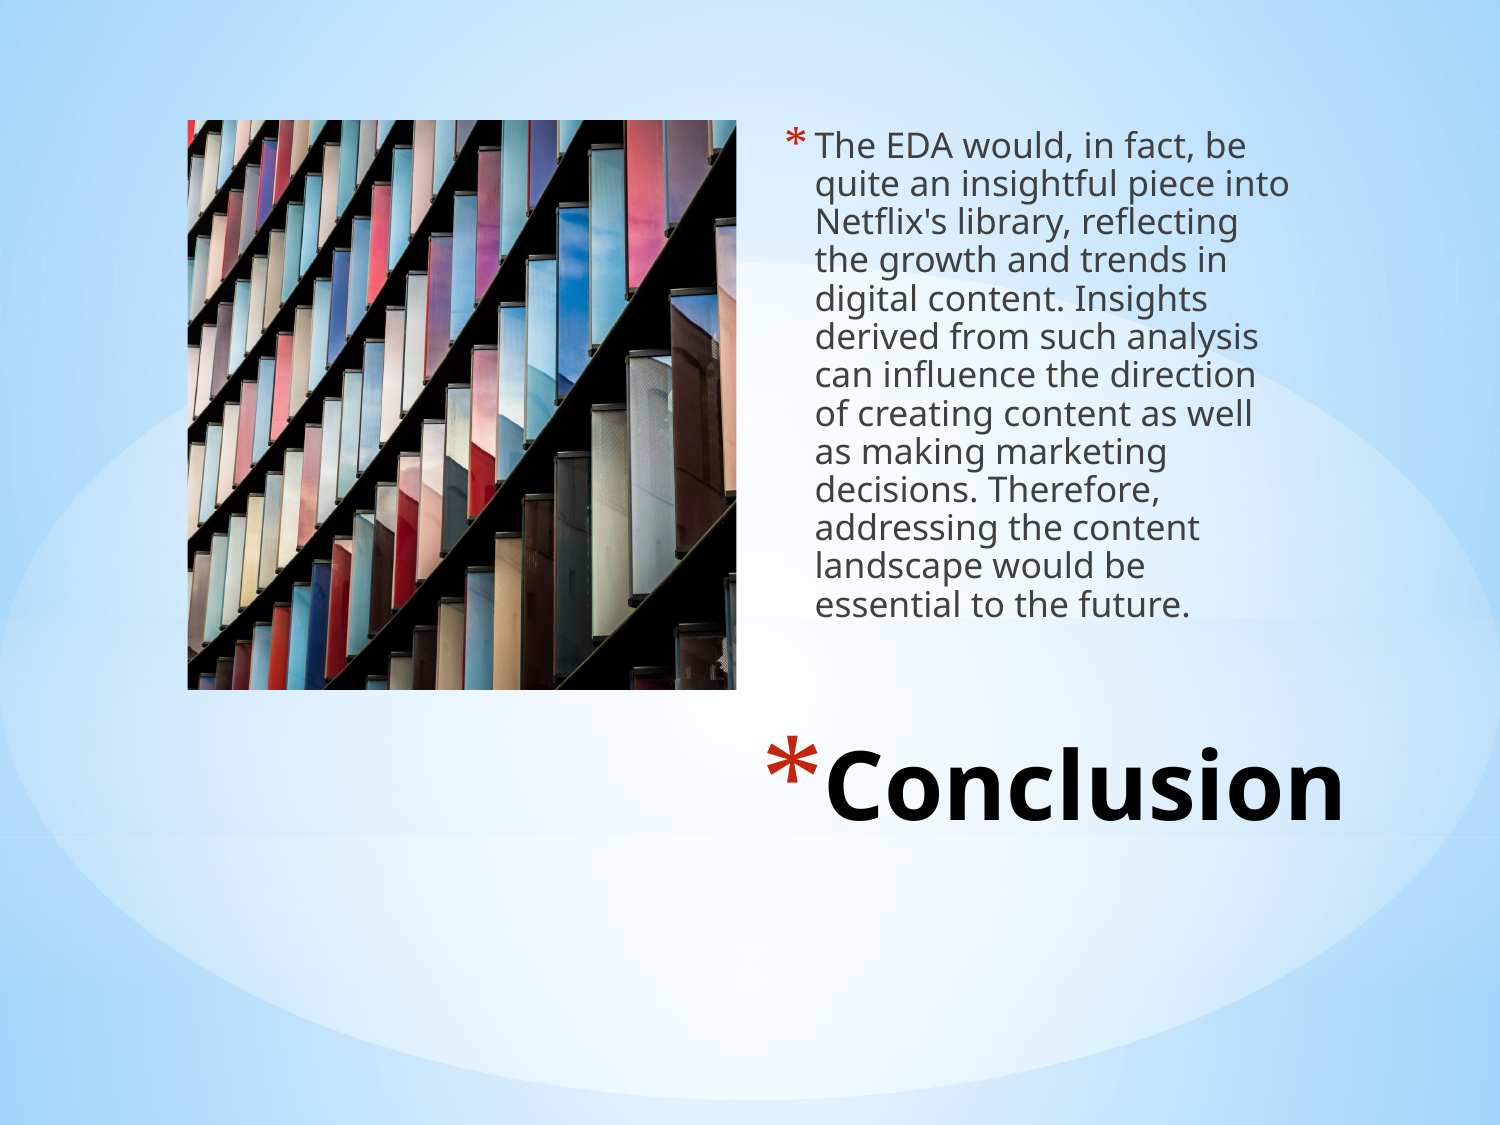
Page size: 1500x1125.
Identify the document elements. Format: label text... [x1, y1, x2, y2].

list The EDA would, in fact, be quite an insightful piece into Netflix's library, reflecting the growth and trends in digital content. Insights derived from such analysis can influence the direction of creating content as well as making marketing decisions. Therefore, addressing the content landscape would be essential to the future. [761, 120, 1311, 690]
picture [187, 119, 737, 691]
title Conclusion [294, 717, 1363, 905]
